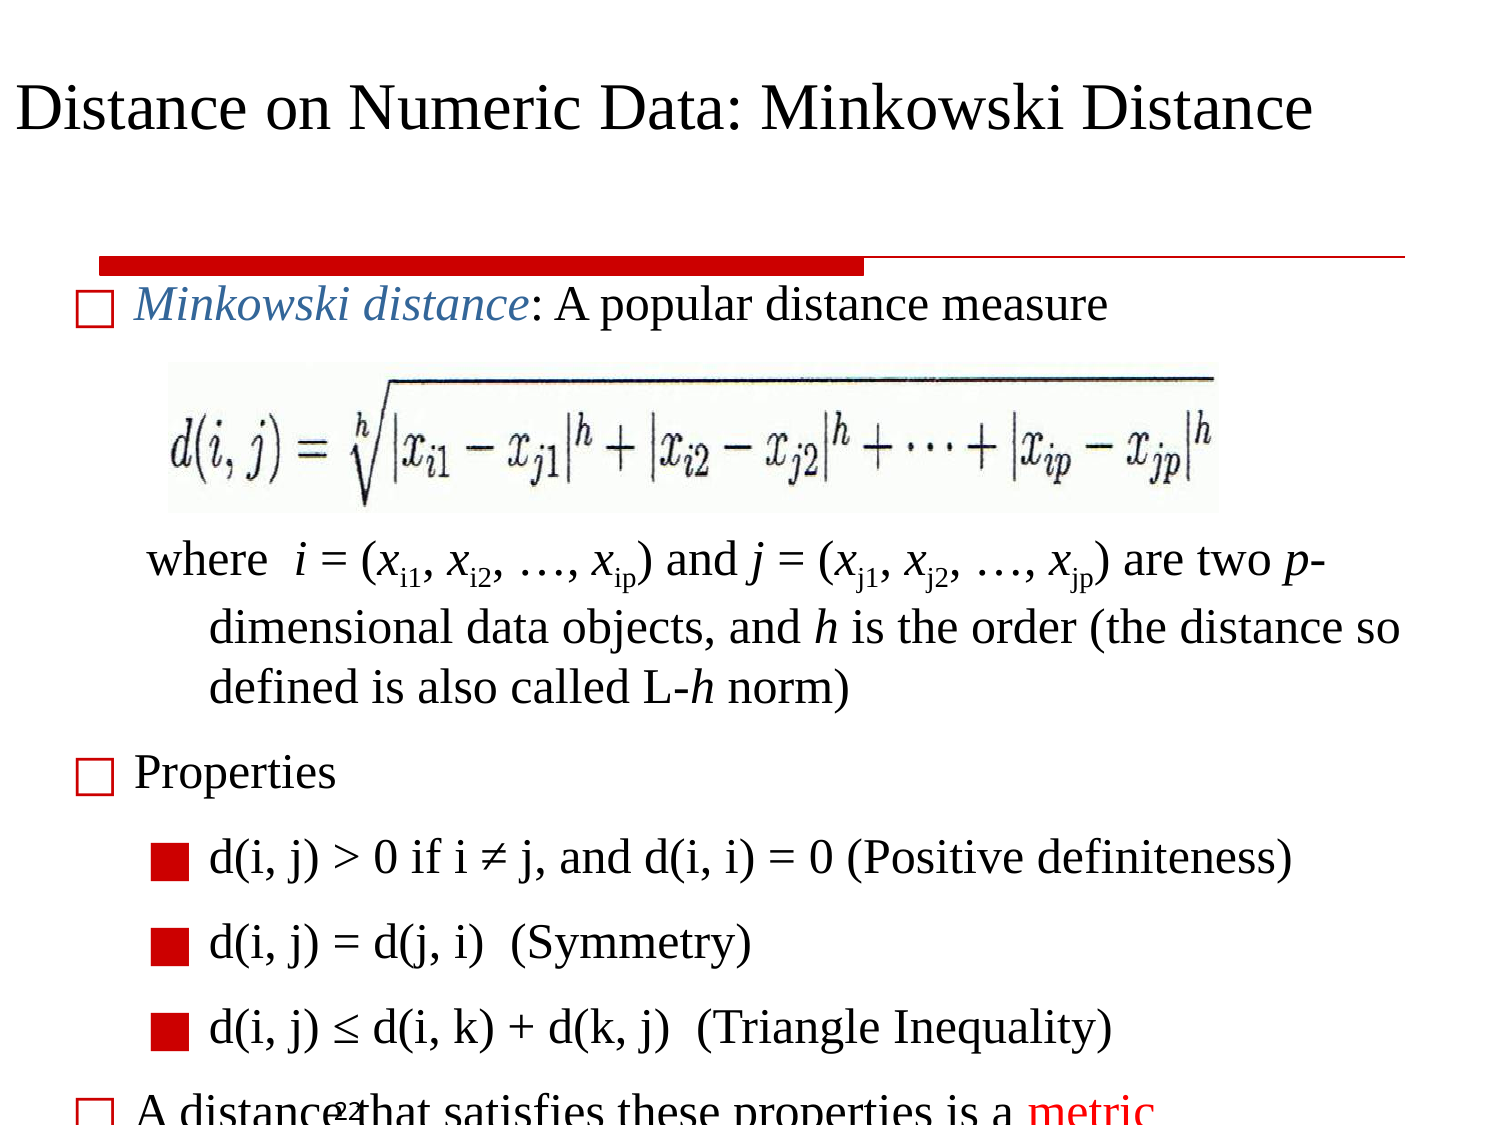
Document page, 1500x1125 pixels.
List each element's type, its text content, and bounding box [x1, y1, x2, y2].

picture [168, 362, 1219, 513]
slide_number ‹#› [318, 1088, 1282, 1125]
list Minkowski distance: A popular distance measure where i = (xi1, xi2, …, xip) and j = (xj1, xj2, …, xjp) are two p-dimensional data objects, and h is the order (the distance so defined is also called L-h norm) Properties d(i, j) > 0 if i ≠ j, and d(i, i) = 0 (Positive definiteness) d(i, j) = d(j, i) (Symmetry) d(i, j) ≤ d(i, k) + d(k, j) (Triangle Inequality) A distance that satisfies these properties is a metric [56, 262, 1444, 1088]
title Distance on Numeric Data: Minkowski Distance [0, 37, 1500, 150]
